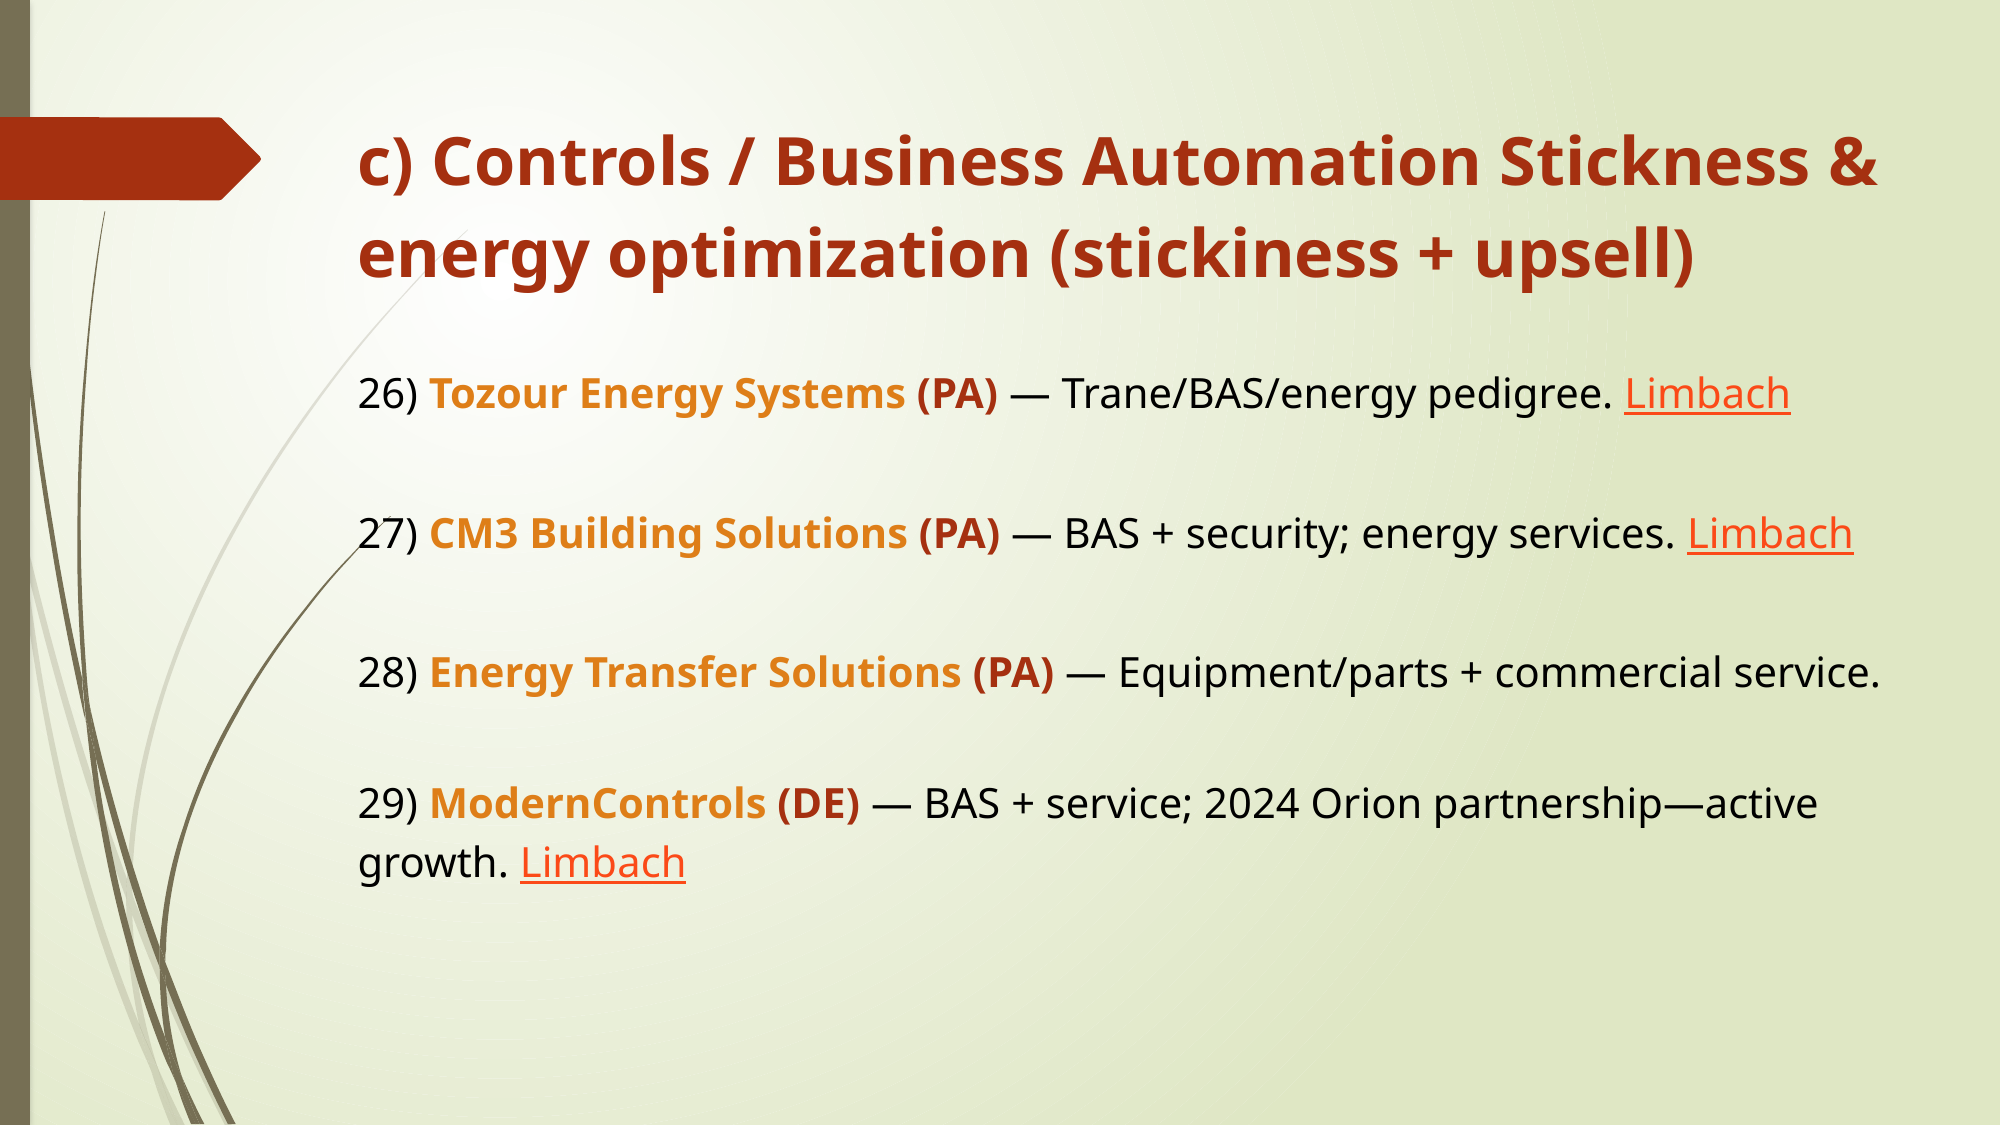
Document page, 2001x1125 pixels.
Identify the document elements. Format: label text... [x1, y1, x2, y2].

text_box c) Controls / Business Automation Stickness & energy optimization (stickiness + upsell) 26) Tozour Energy Systems (PA) — Trane/BAS/energy pedigree. Limbach 27) CM3 Building Solutions (PA) — BAS + security; energy services. Limbach 28) Energy Transfer Solutions (PA) — Equipment/parts + commercial service. 29) ModernControls (DE) — BAS + service; 2024 Orion partnership—active growth. Limbach [342, 99, 1902, 901]
